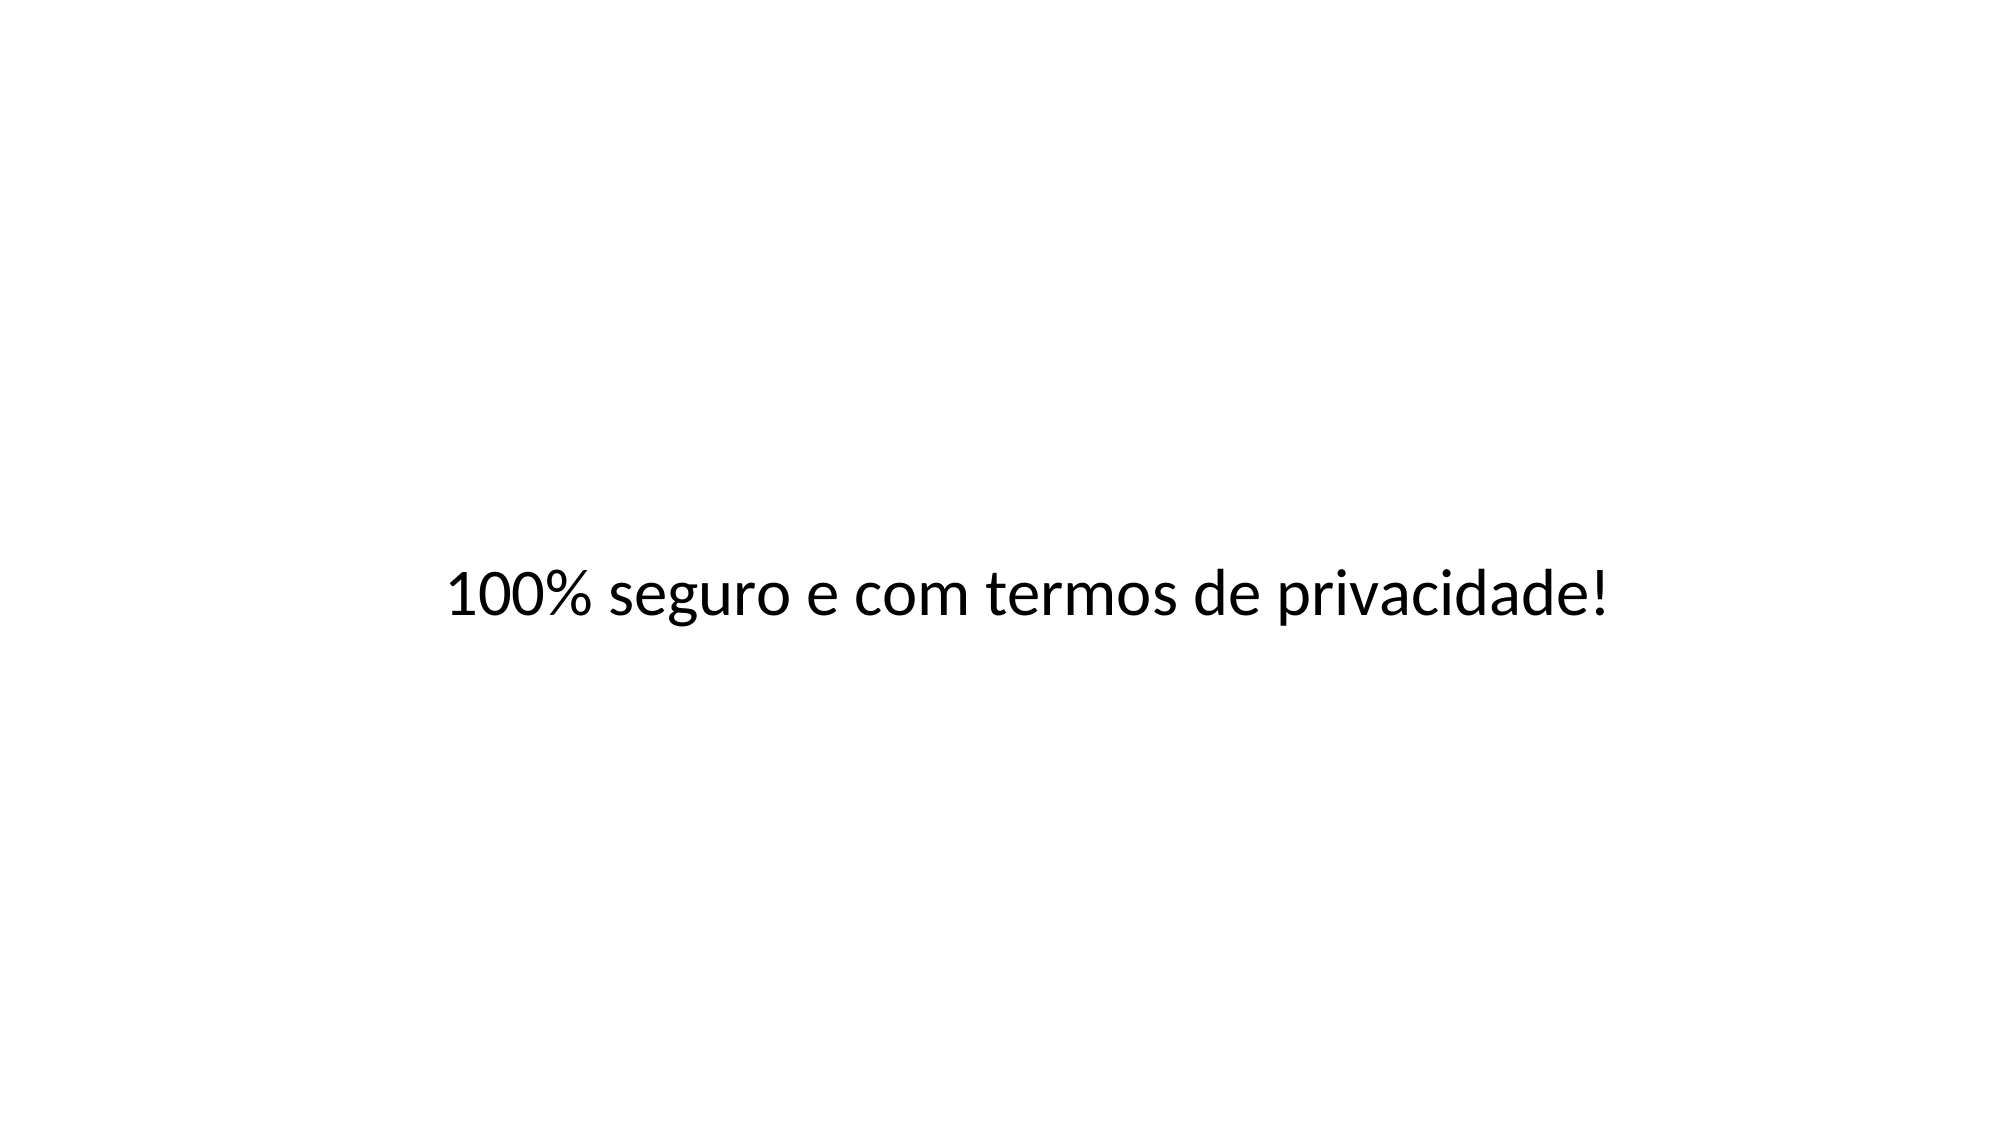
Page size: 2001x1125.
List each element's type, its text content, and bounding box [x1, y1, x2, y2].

text_box 100% seguro e com termos de privacidade! [429, 535, 1644, 637]
